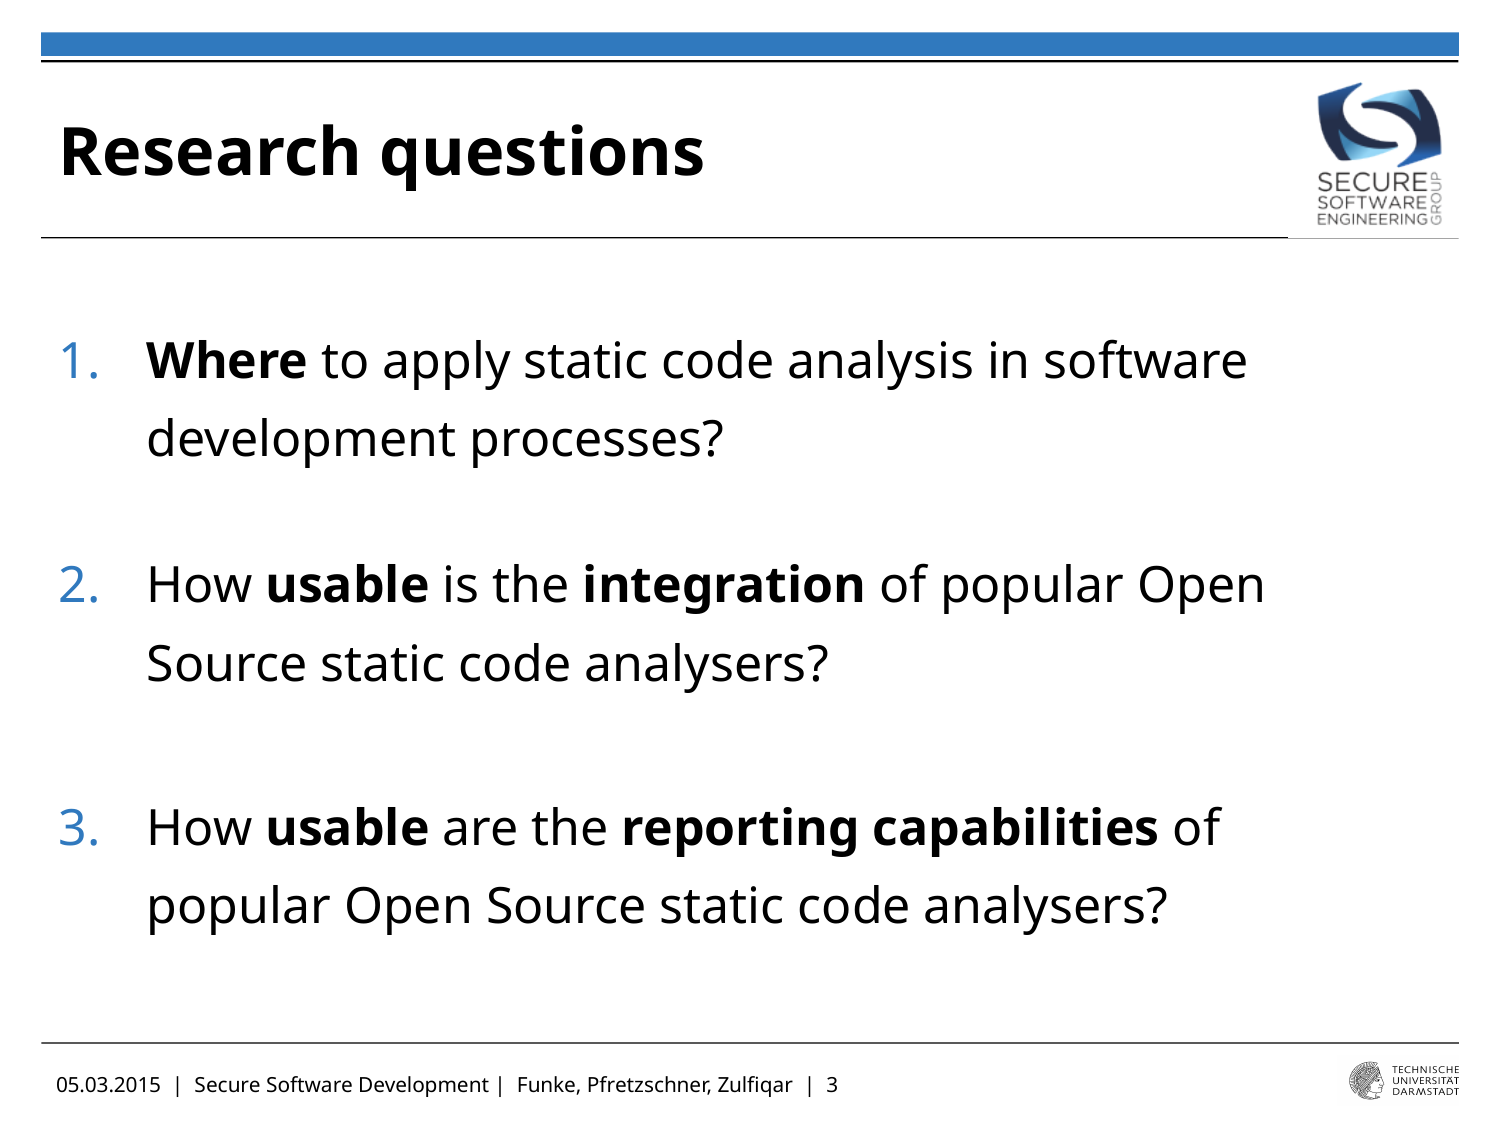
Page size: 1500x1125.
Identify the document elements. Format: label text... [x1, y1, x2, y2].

picture [1436, 1055, 1459, 1106]
list Where to apply static code analysis in software development processes? How usable is the integration of popular Open Source static code analysers? How usable are the reporting capabilities of popular Open Source static code analysers? [58, 302, 1436, 1116]
title Research questions [58, 79, 1149, 218]
picture [1288, 73, 1459, 238]
